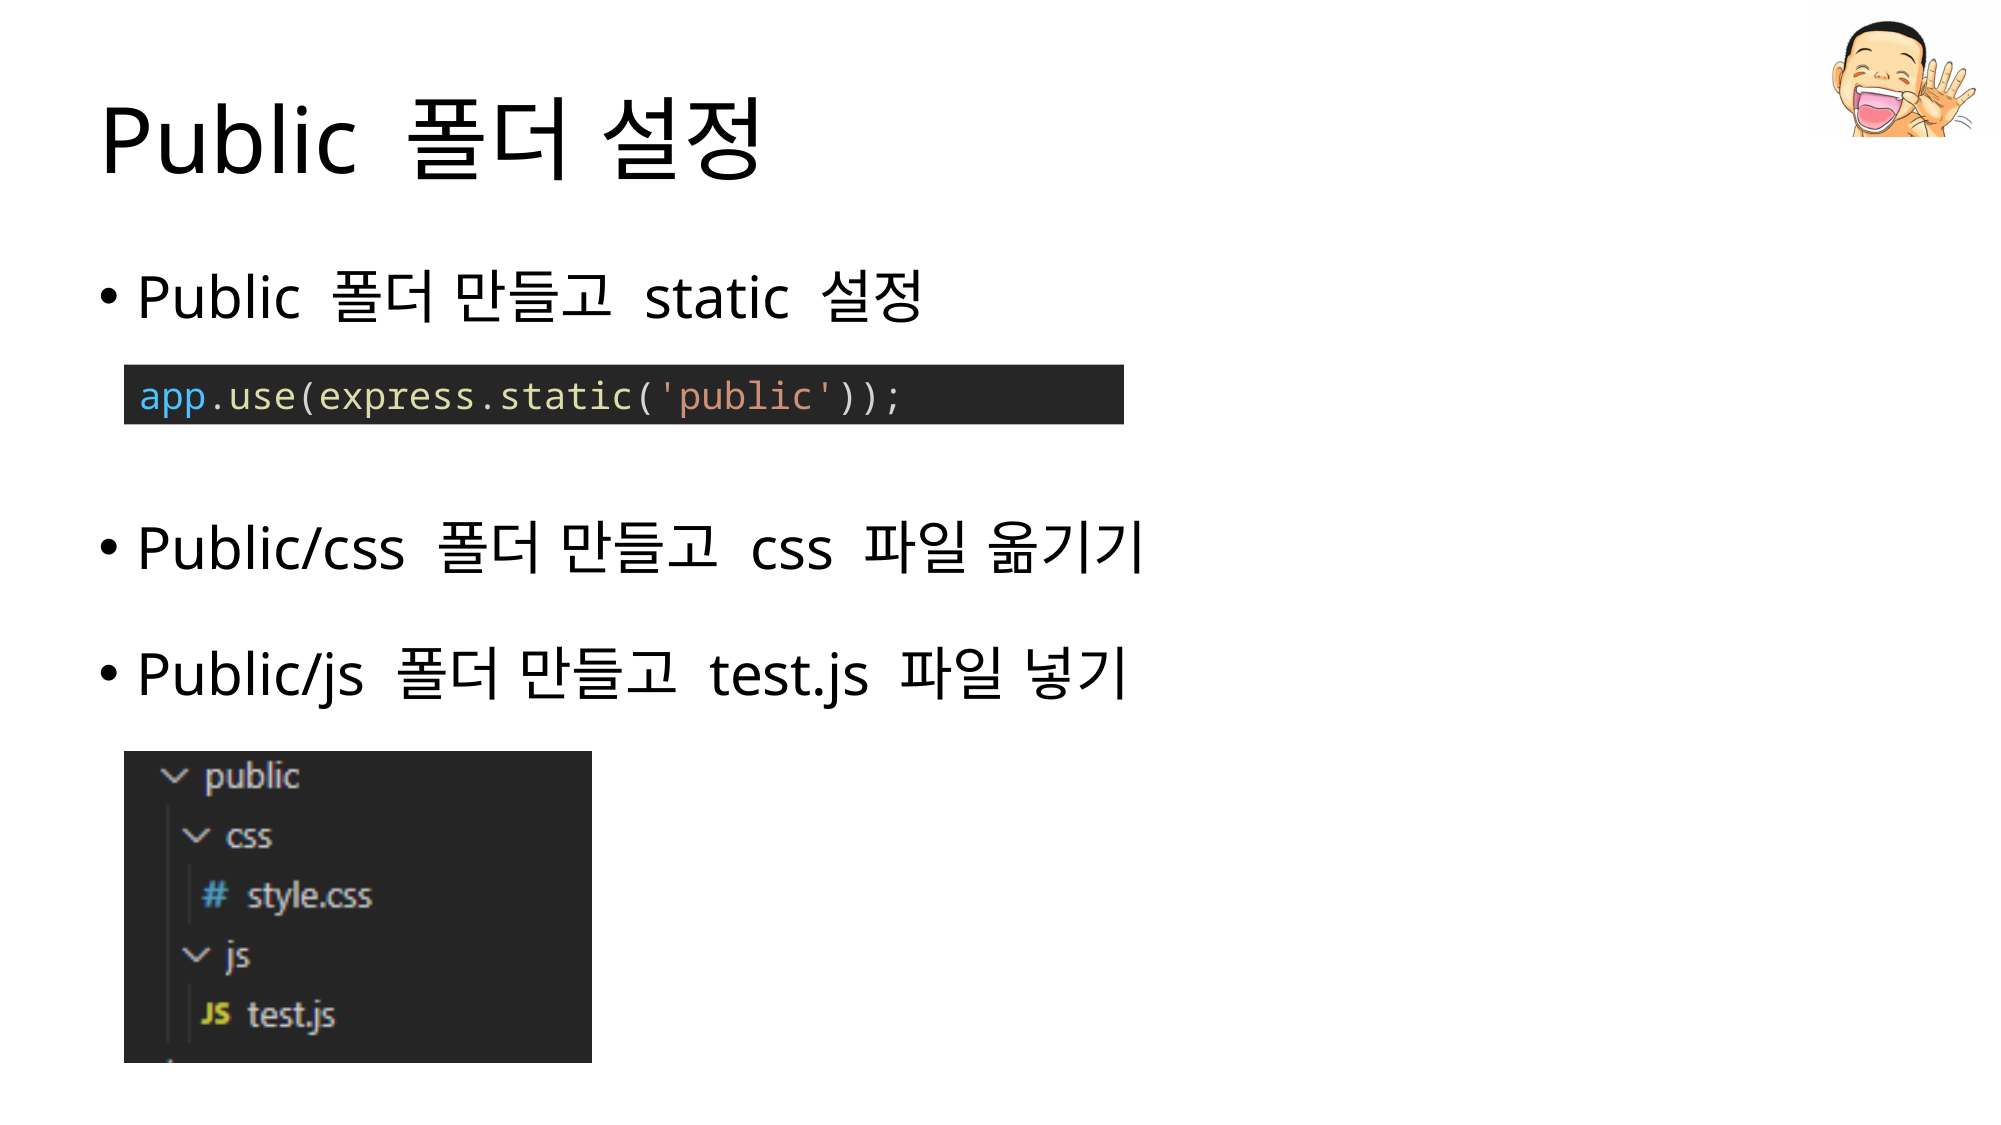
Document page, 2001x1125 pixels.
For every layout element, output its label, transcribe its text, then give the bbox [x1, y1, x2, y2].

title Public 폴더 설정 [83, 0, 1931, 217]
picture [1931, 0, 2000, 137]
picture [124, 751, 592, 1063]
text_box app.use(express.static('public')); [124, 364, 1124, 425]
list Public 폴더 만들고 static 설정 Public/css 폴더 만들고 css 파일 옮기기 Public/js 폴더 만들고 test.js 파일 넣기 [83, 217, 1931, 1068]
